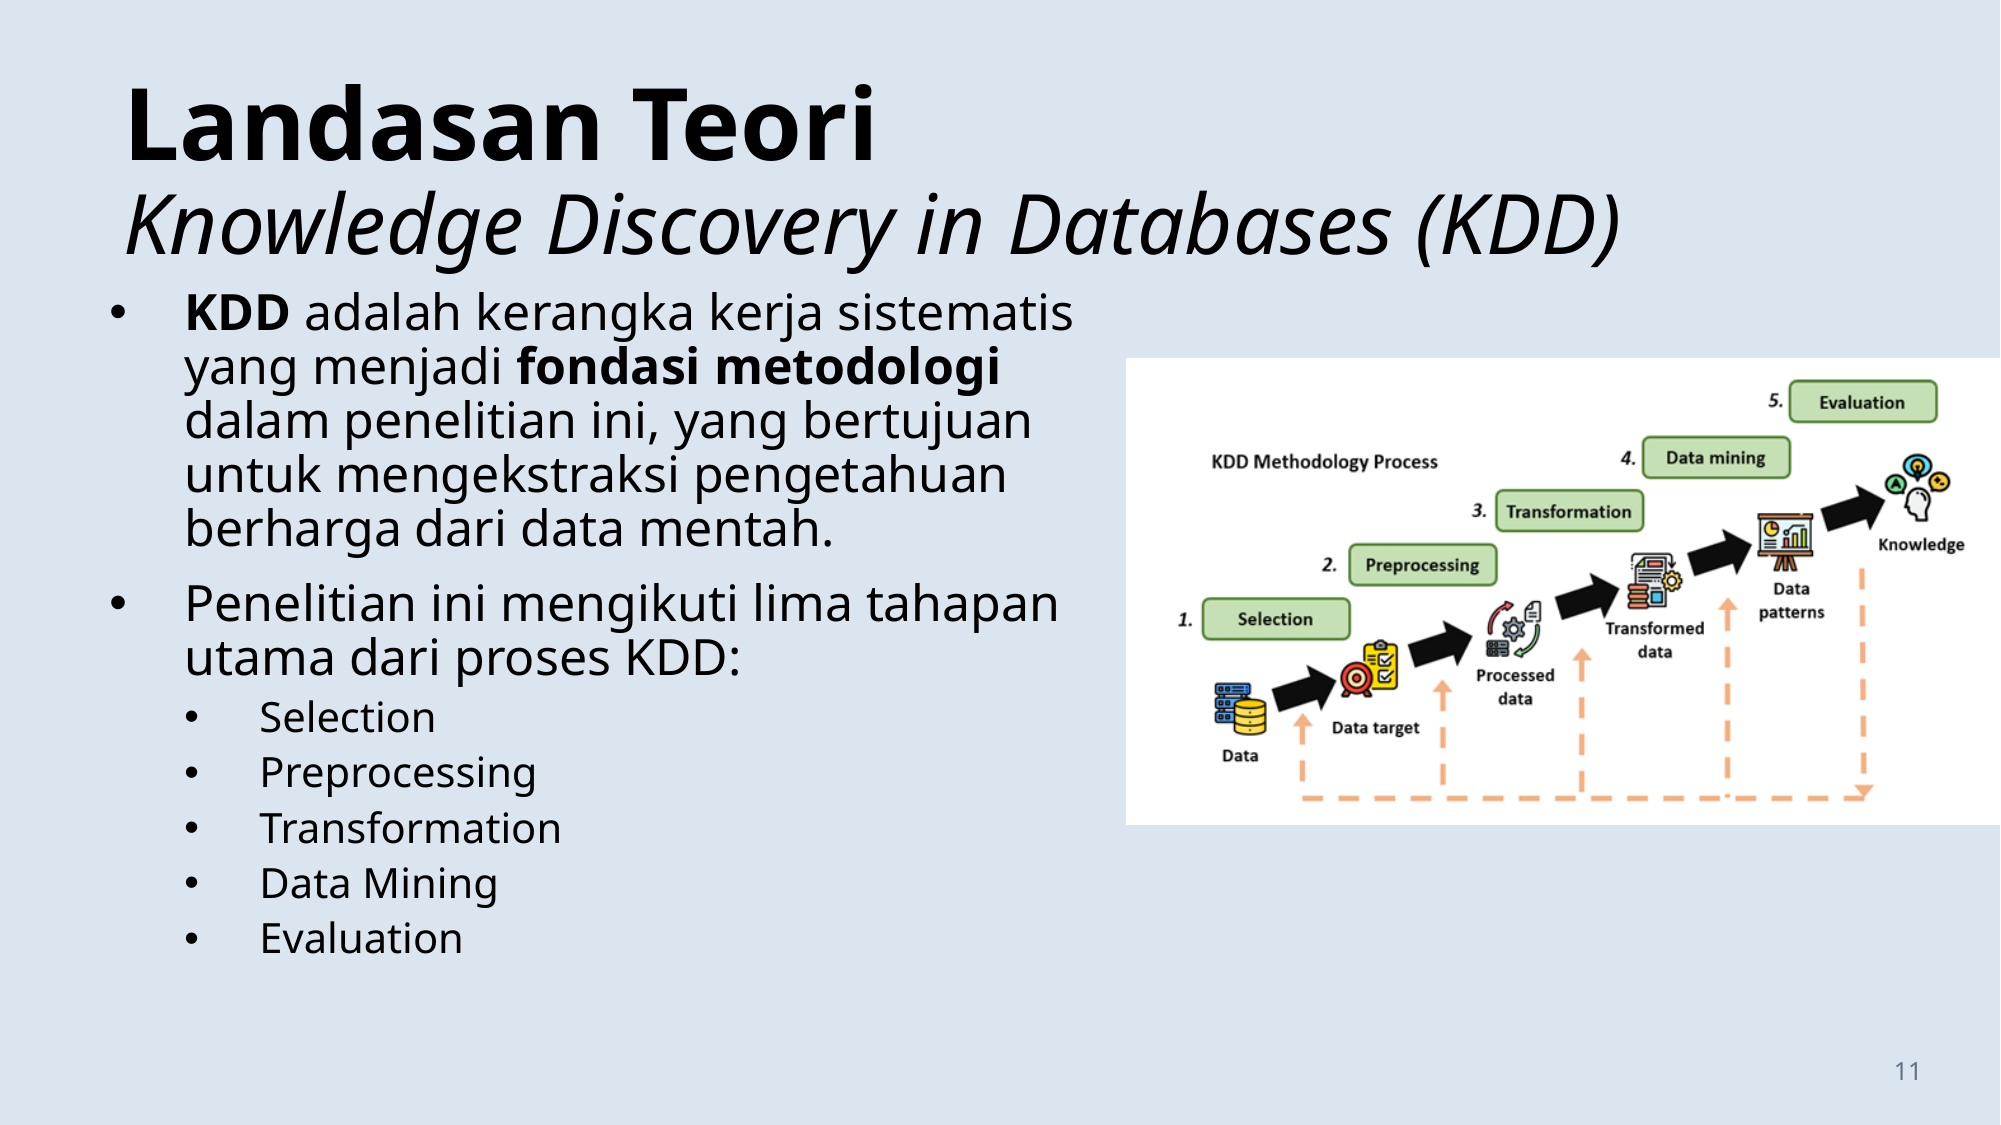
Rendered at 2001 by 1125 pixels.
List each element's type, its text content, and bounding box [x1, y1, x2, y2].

title Landasan Teori Knowledge Discovery in Databases (KDD) [123, 62, 1875, 280]
slide_number 11 [1487, 1042, 1938, 1103]
picture [1126, 358, 2000, 825]
text_box KDD adalah kerangka kerja sistematis yang menjadi fondasi metodologi dalam penelitian ini, yang bertujuan untuk mengekstraksi pengetahuan berharga dari data mentah. Penelitian ini mengikuti lima tahapan utama dari proses KDD: Selection Preprocessing Transformation Data Mining Evaluation [94, 279, 1098, 721]
